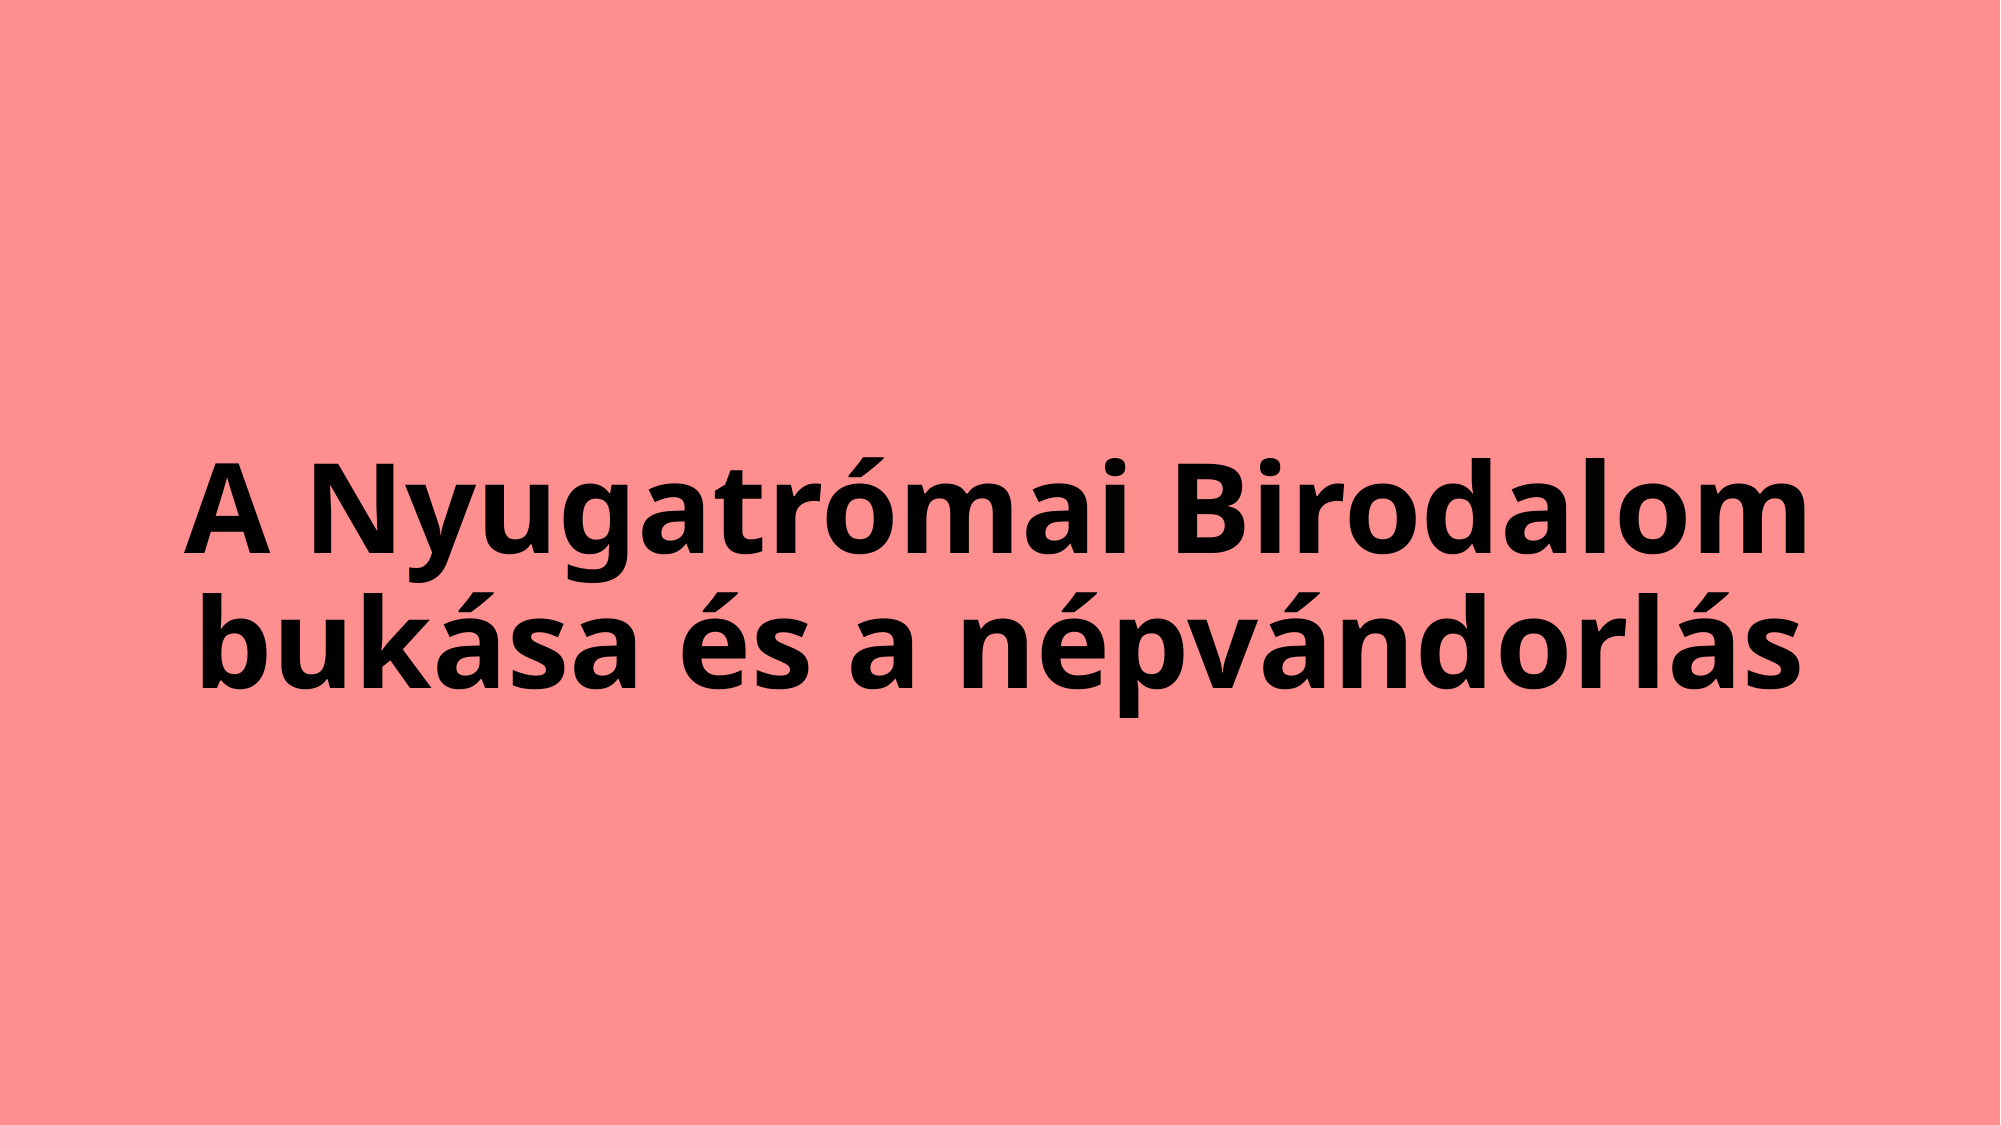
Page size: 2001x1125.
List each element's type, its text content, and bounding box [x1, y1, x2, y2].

title A Nyugatrómai Birodalom bukása és a népvándorlás [152, 401, 1848, 723]
